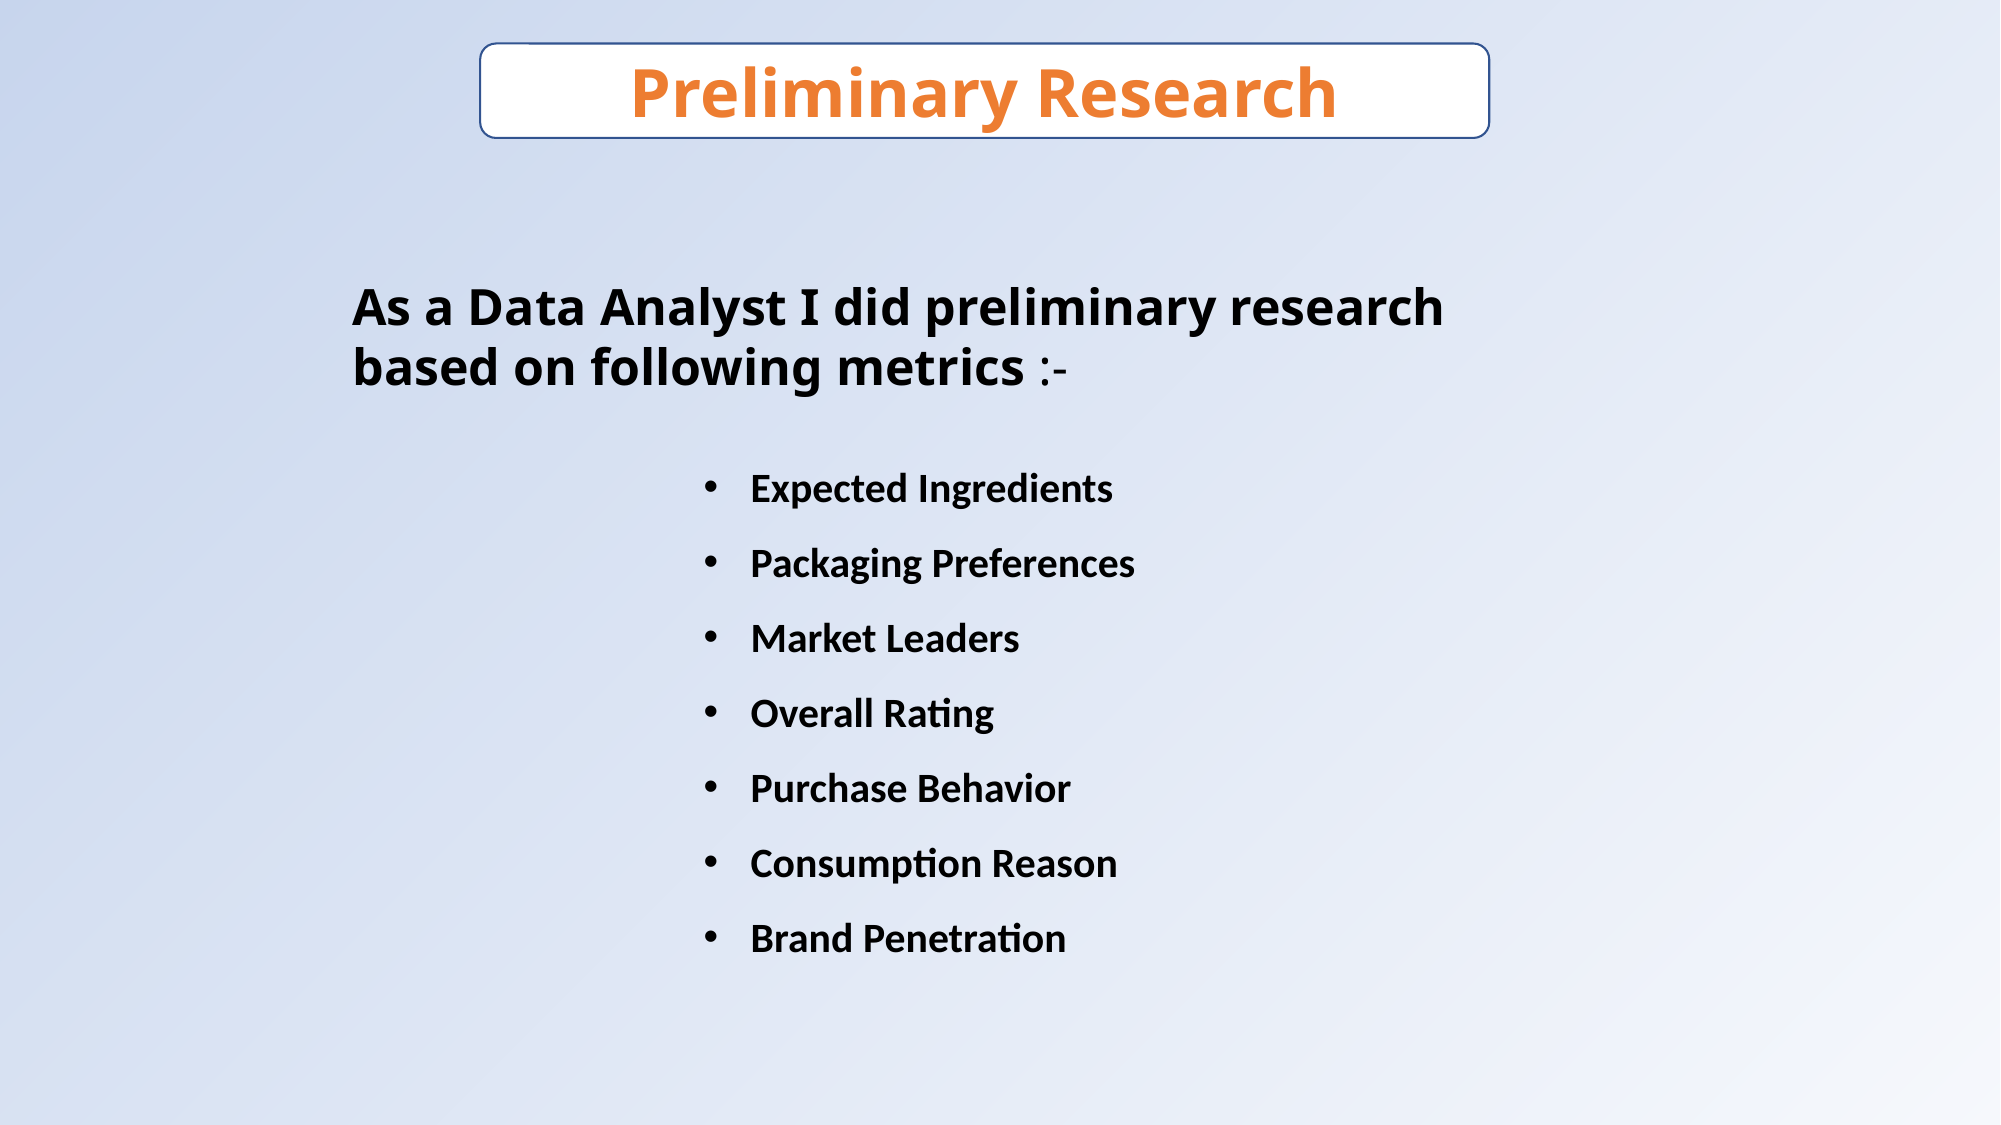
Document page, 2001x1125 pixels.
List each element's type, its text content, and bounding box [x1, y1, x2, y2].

text_box As a Data Analyst I did preliminary research based on following metrics :- [337, 268, 1599, 403]
text_box Preliminary Research [479, 42, 1491, 139]
text_box Expected Ingredients Packaging Preferences Market Leaders Overall Rating Purchase Behavior Consumption Reason Brand Penetration [688, 428, 1554, 1119]
